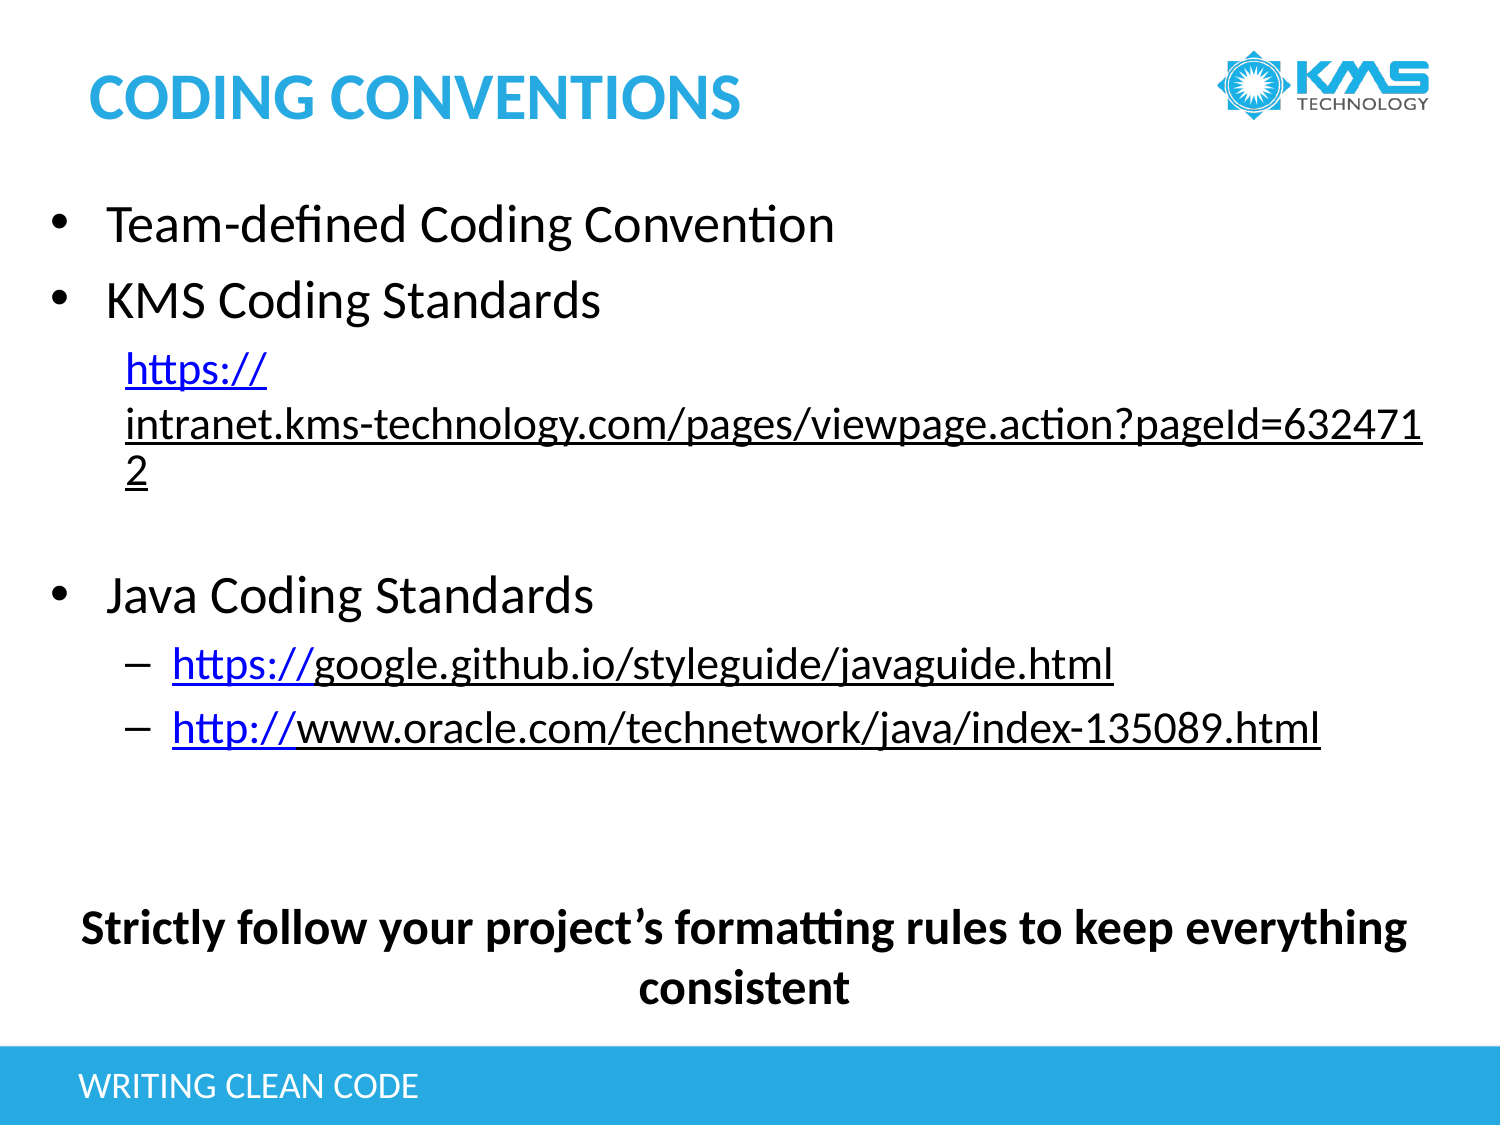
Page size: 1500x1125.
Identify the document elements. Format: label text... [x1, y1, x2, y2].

list Writing Clean Code [63, 1053, 978, 1125]
text_box Strictly follow your project’s formatting rules to keep everything consistent [35, 904, 1454, 1022]
picture [1208, 45, 1436, 126]
list Team-defined Coding Convention KMS Coding Standards https://intranet.kms-technology.com/pages/viewpage.action?pageId=6324712 Java Coding Standards https://google.github.io/styleguide/javaguide.html http://www.oracle.com/technetwork/java/index-135089.html [35, 181, 1454, 904]
title Coding Conventions [75, 45, 1102, 150]
